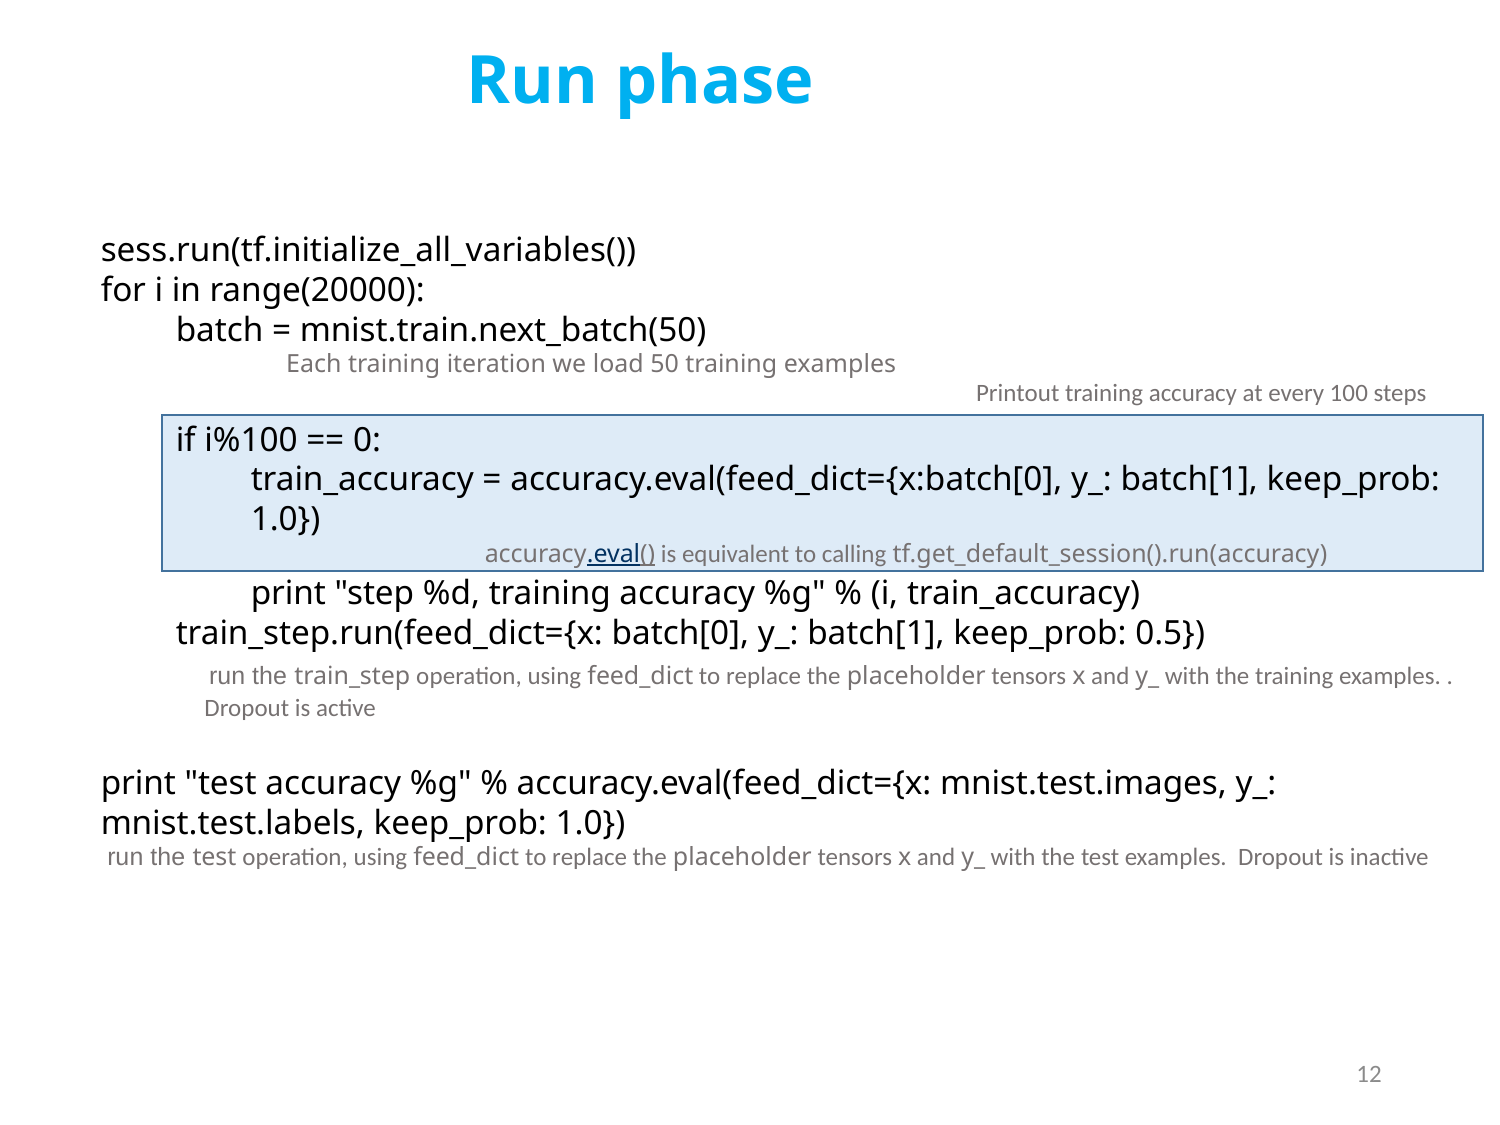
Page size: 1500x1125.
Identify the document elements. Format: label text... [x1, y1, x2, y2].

slide_number 12 [1059, 1042, 1397, 1103]
text_box Printout training accuracy at every 100 steps [961, 369, 1443, 415]
text_box sess.run(tf.initialize_all_variables()) for i in range(20000): batch = mnist.train.next_batch(50) Each training iteration we load 50 training examples if i%100 == 0: train_accuracy = accuracy.eval(feed_dict={x:batch[0], y_: batch[1], keep_prob: 1.0}) accuracy.eval() is equivalent to calling tf.get_default_session().run(accuracy) print "step %d, training accuracy %g" % (i, train_accuracy) train_step.run(feed_dict={x: batch[0], y_: batch[1], keep_prob: 0.5}) run the train_step operation, using feed_dict to replace the placeholder tensors x and y_ with the training examples. . Dropout is active print "test accuracy %g" % accuracy.eval(feed_dict={x: mnist.test.images, y_: mnist.test.labels, keep_prob: 1.0}) run the test operation, using feed_dict to replace the placeholder tensors x and y_ with the test examples. Dropout is inactive [86, 220, 1500, 998]
text_box Run phase [452, 29, 830, 125]
